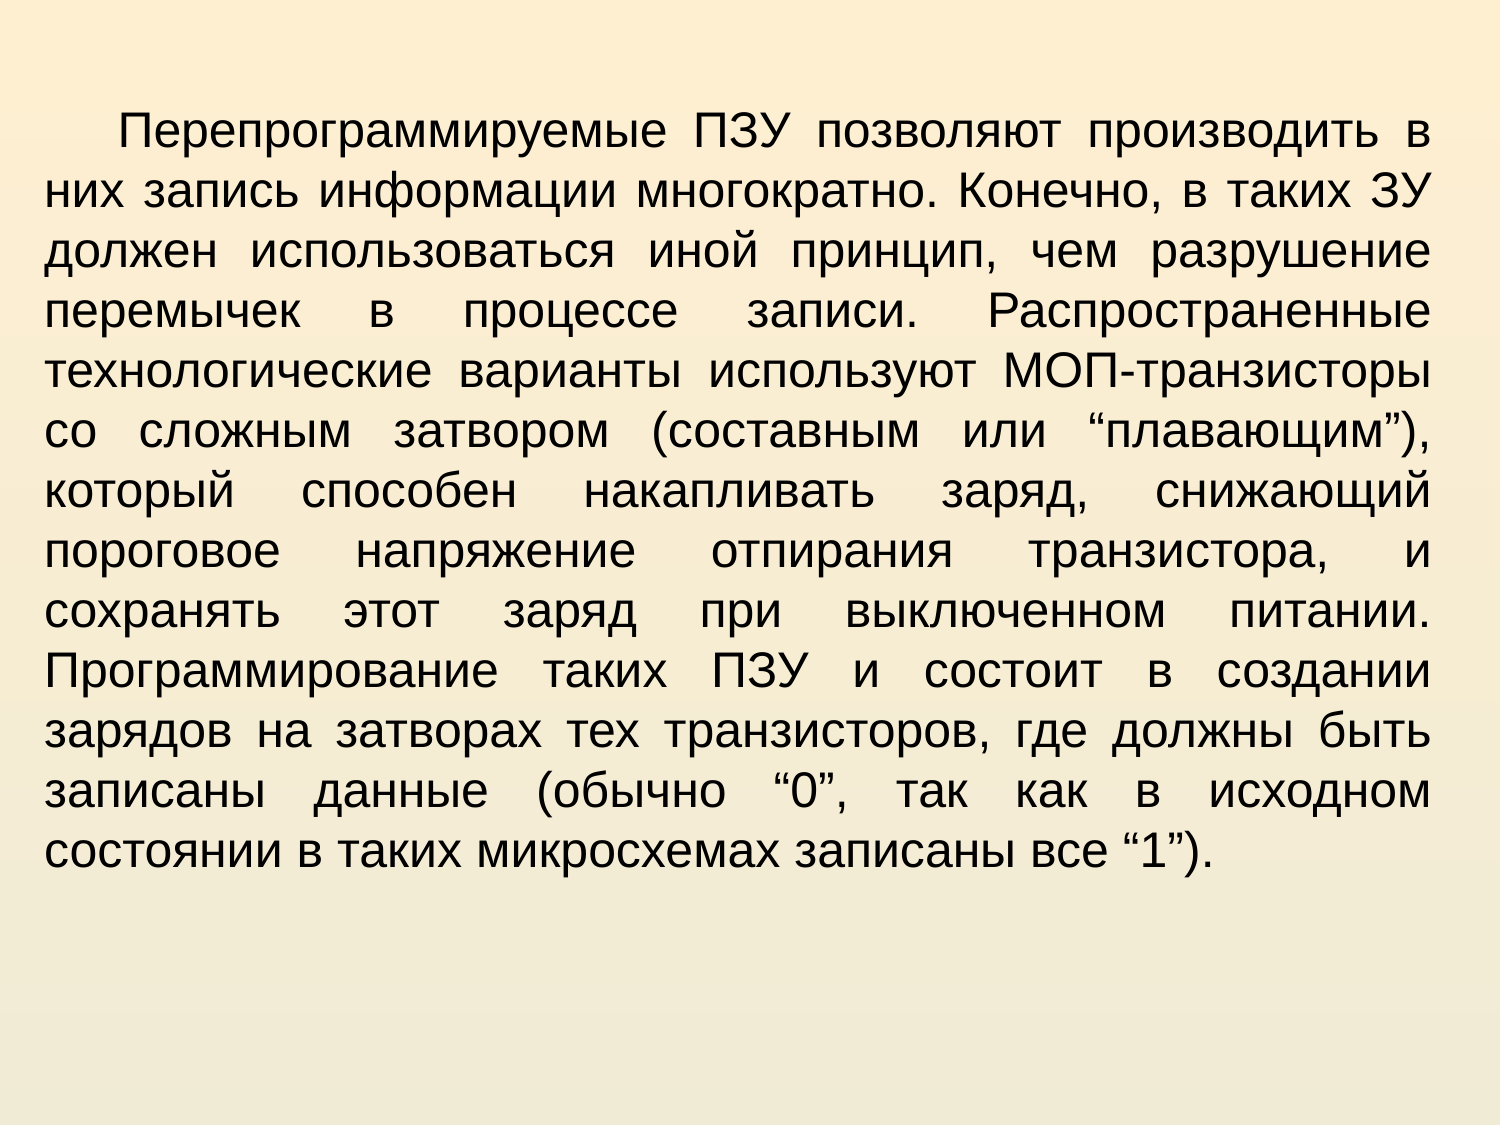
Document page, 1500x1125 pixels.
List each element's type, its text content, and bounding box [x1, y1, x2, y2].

text_box Перепрограммируемые ПЗУ позволяют производить в них запись информации многократно. Конечно, в таких ЗУ должен использоваться иной принцип, чем разрушение перемычек в процессе записи. Распространенные технологические варианты используют МОП-транзисторы со сложным затвором (составным или “плавающим”), который способен накапливать заряд, снижающий пороговое напряжение отпирания транзистора, и сохранять этот заряд при выключенном питании. Программирование таких ПЗУ и состоит в создании зарядов на затворах тех транзисторов, где должны быть записаны данные (обычно “0”, так как в исходном состоянии в таких микросхемах записаны все “1”). [29, 90, 1447, 886]
